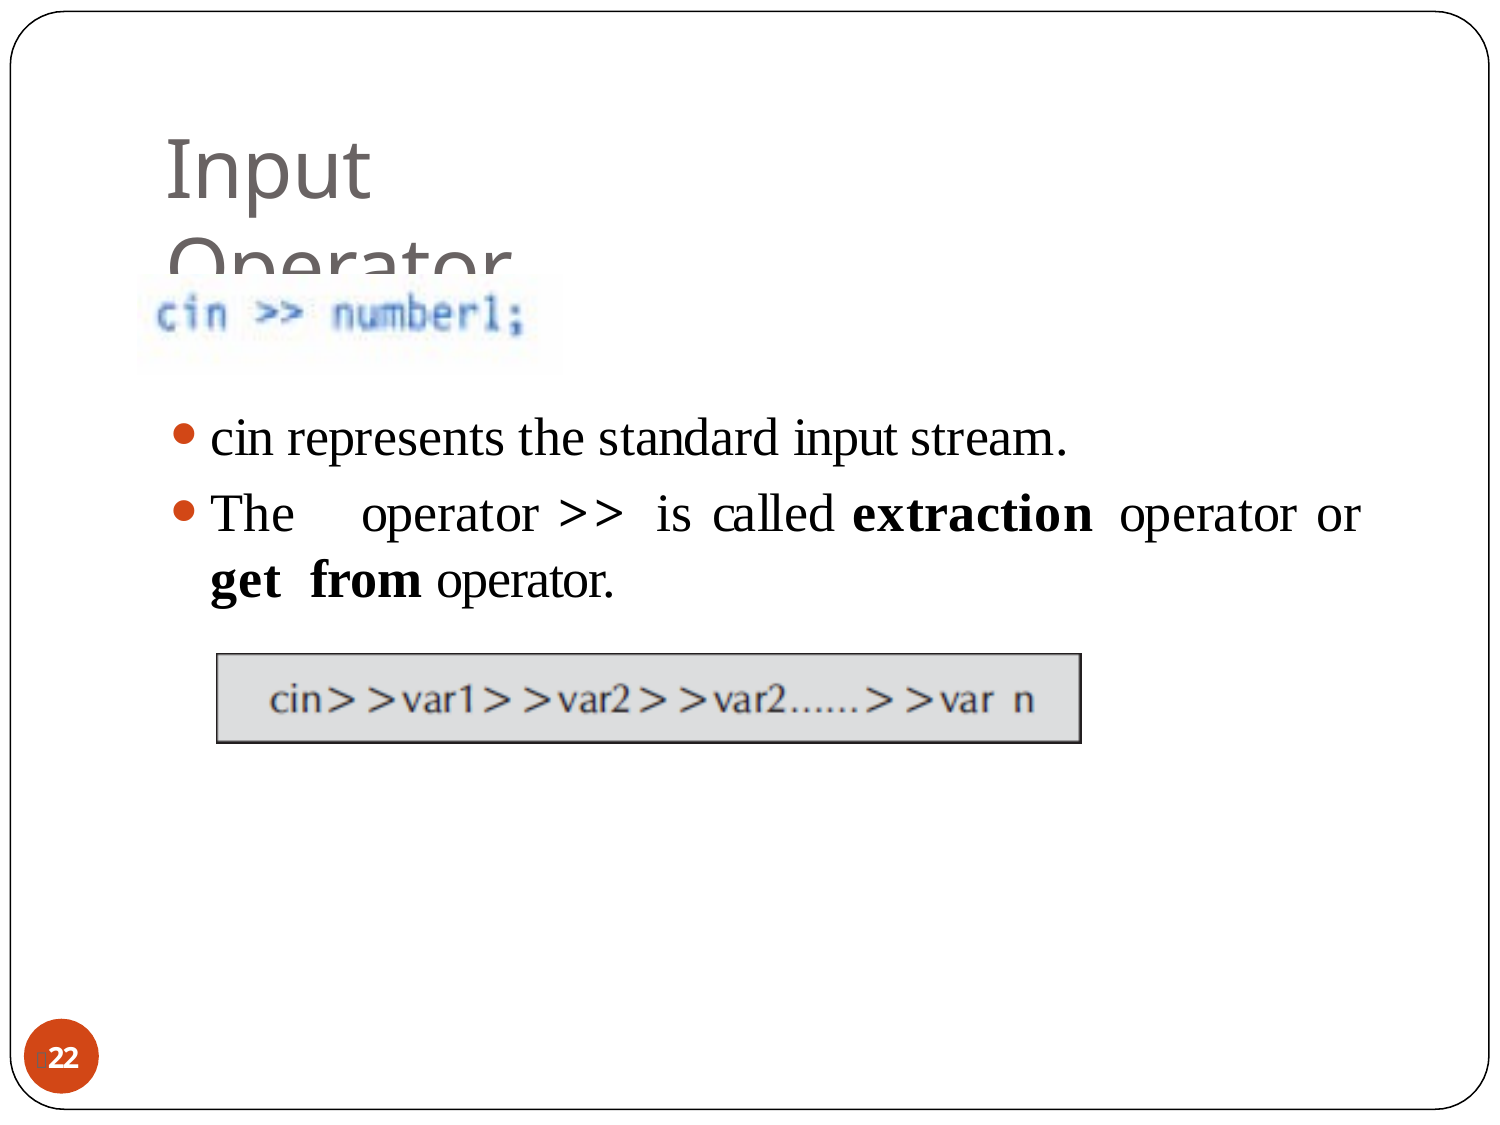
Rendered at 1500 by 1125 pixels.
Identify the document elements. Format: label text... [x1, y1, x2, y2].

text_box cin represents the standard input stream. The operator >> is called extraction operator or get from operator. [1086, 387, 1414, 608]
title Input Operator [163, 114, 673, 273]
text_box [23, 274, 1082, 1094]
slide_number 22 [32, 1102, 96, 1125]
